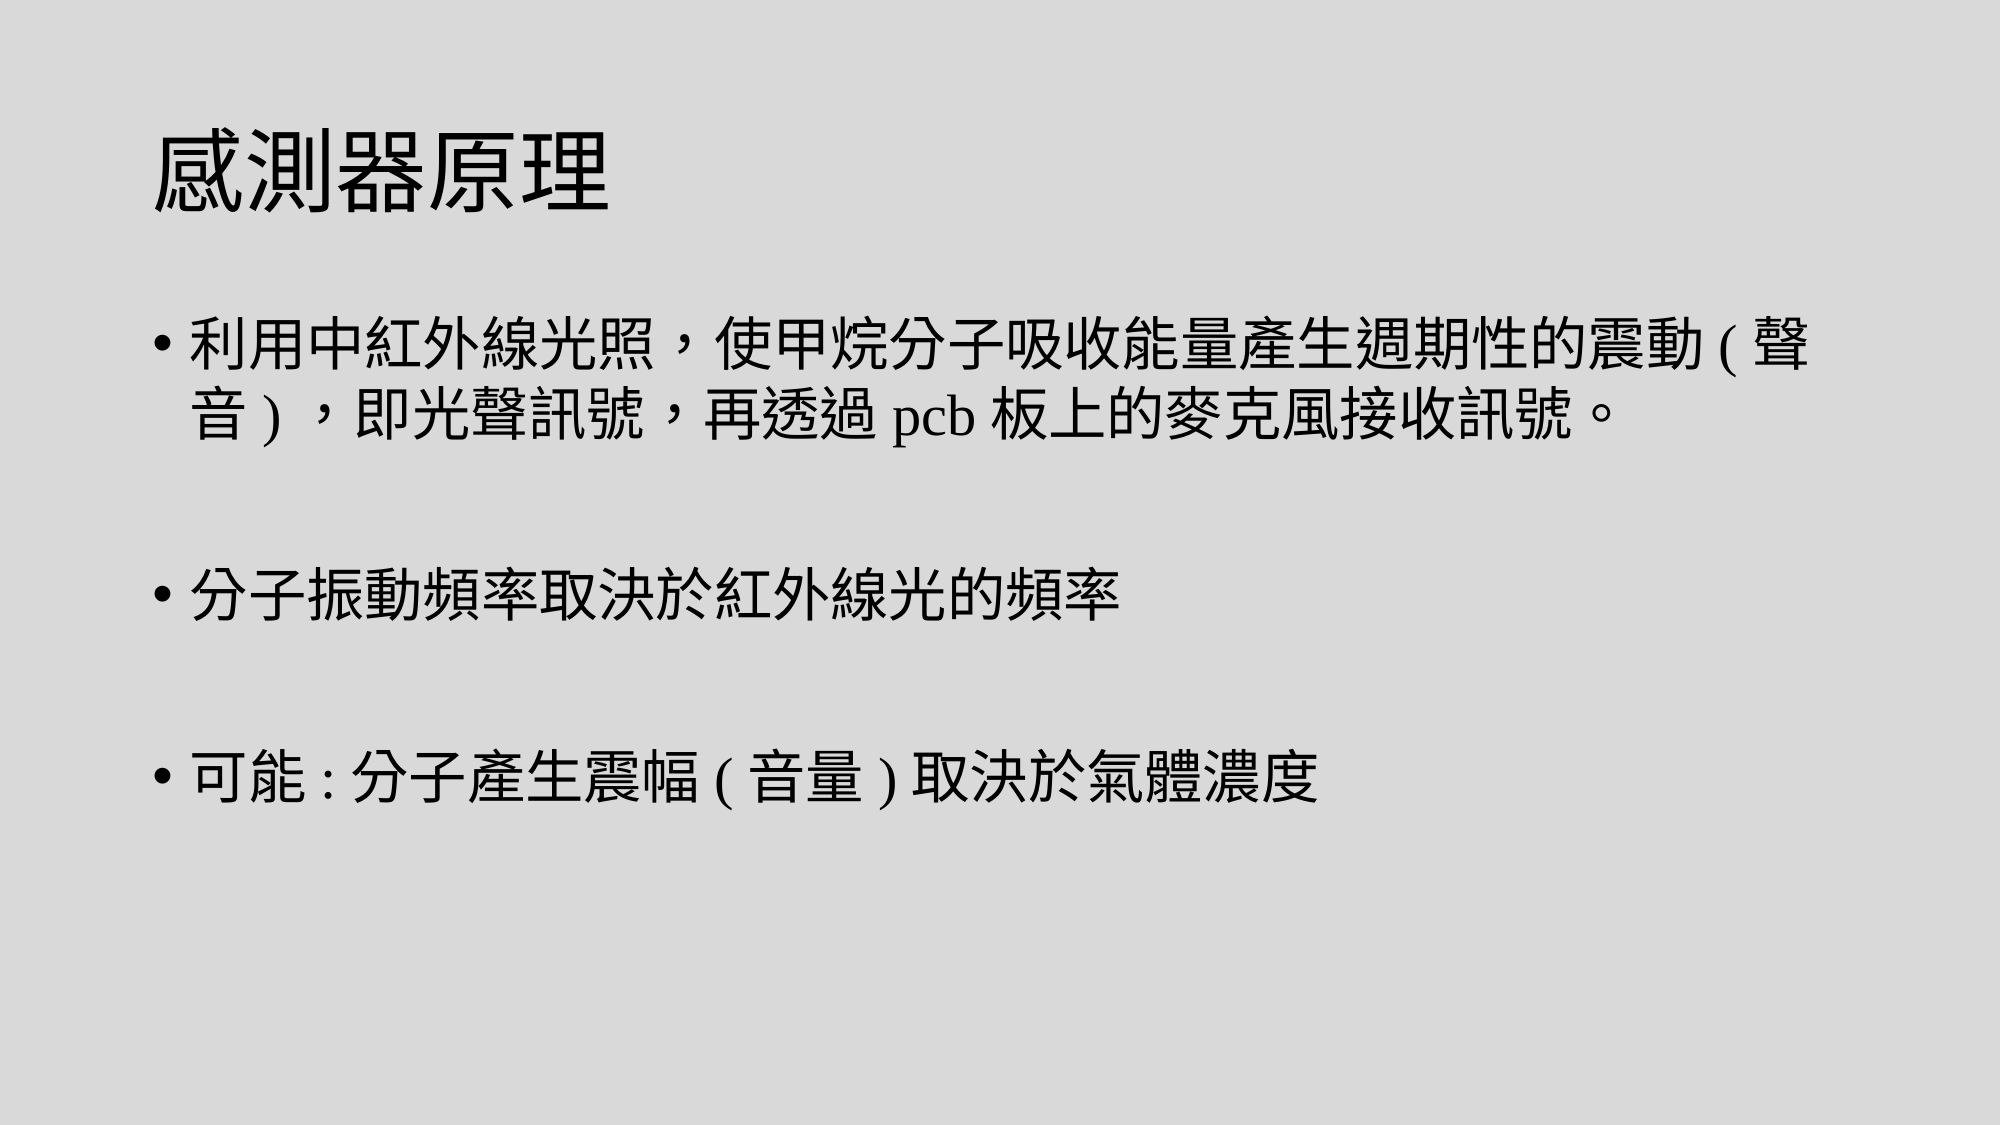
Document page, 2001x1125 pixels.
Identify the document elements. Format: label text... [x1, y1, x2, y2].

list 利用中紅外線光照，使甲烷分子吸收能量產生週期性的震動(聲音)，即光聲訊號，再透過pcb板上的麥克風接收訊號。 分子振動頻率取決於紅外線光的頻率 可能:分子產生震幅(音量)取決於氣體濃度 [137, 299, 1863, 1014]
title 感測器原理 [137, 59, 1863, 278]
